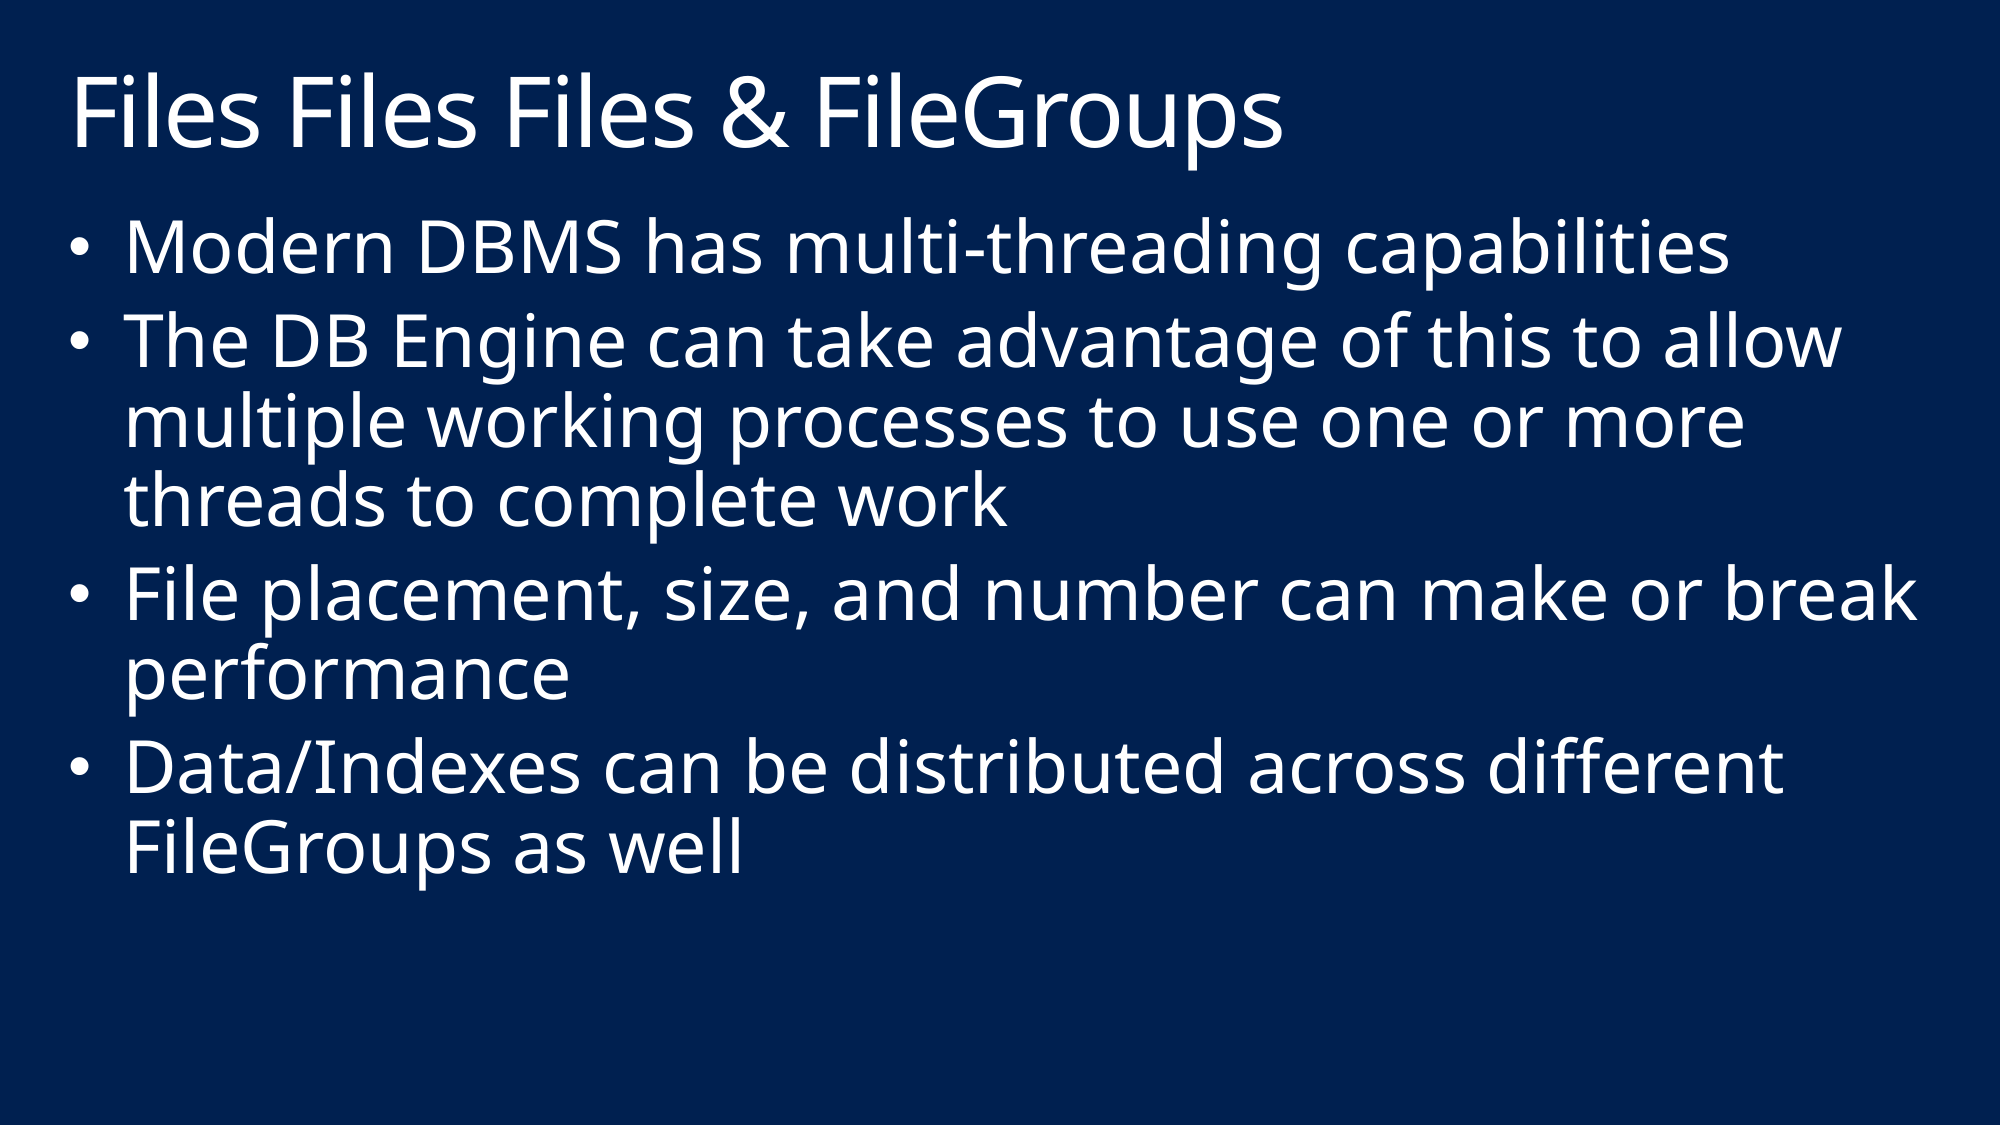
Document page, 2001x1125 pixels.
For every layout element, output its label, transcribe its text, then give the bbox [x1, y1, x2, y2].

list Modern DBMS has multi-threading capabilities The DB Engine can take advantage of this to allow multiple working processes to use one or more threads to complete work File placement, size, and number can make or break performance Data/Indexes can be distributed across different FileGroups as well [44, 196, 1956, 921]
title Files Files Files & FileGroups [44, 47, 1957, 196]
